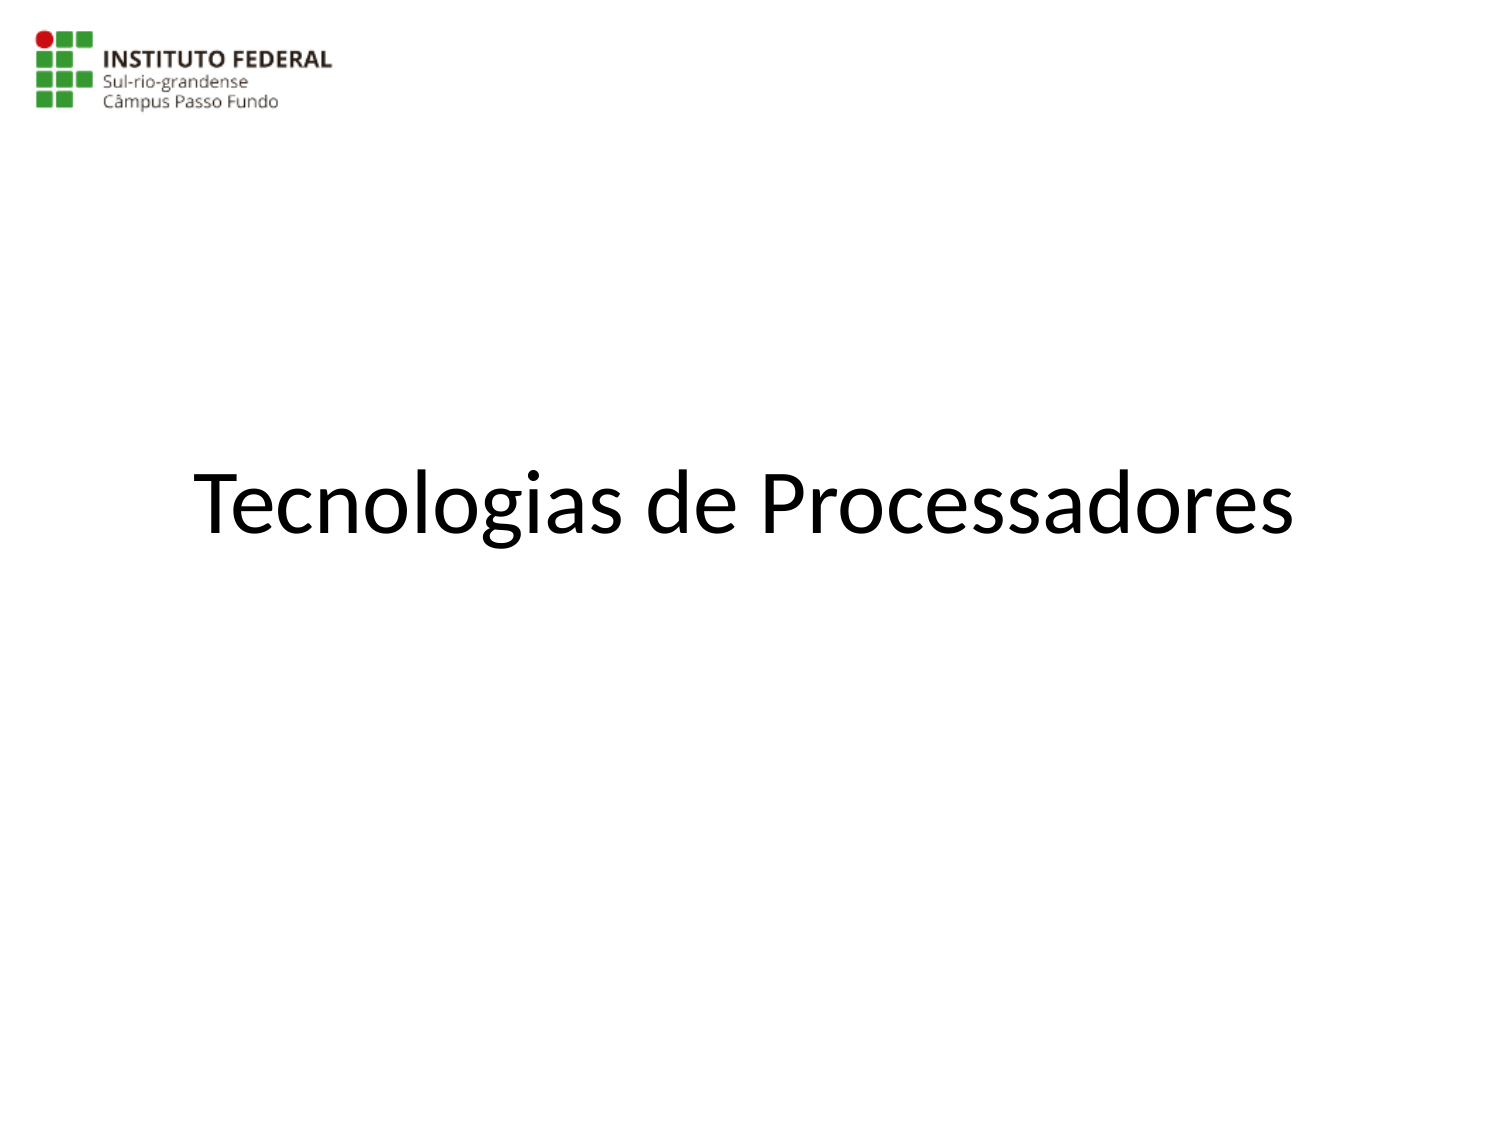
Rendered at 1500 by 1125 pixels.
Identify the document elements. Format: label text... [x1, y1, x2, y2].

title Tecnologias de Processadores [70, 410, 1421, 598]
picture [21, 23, 340, 126]
